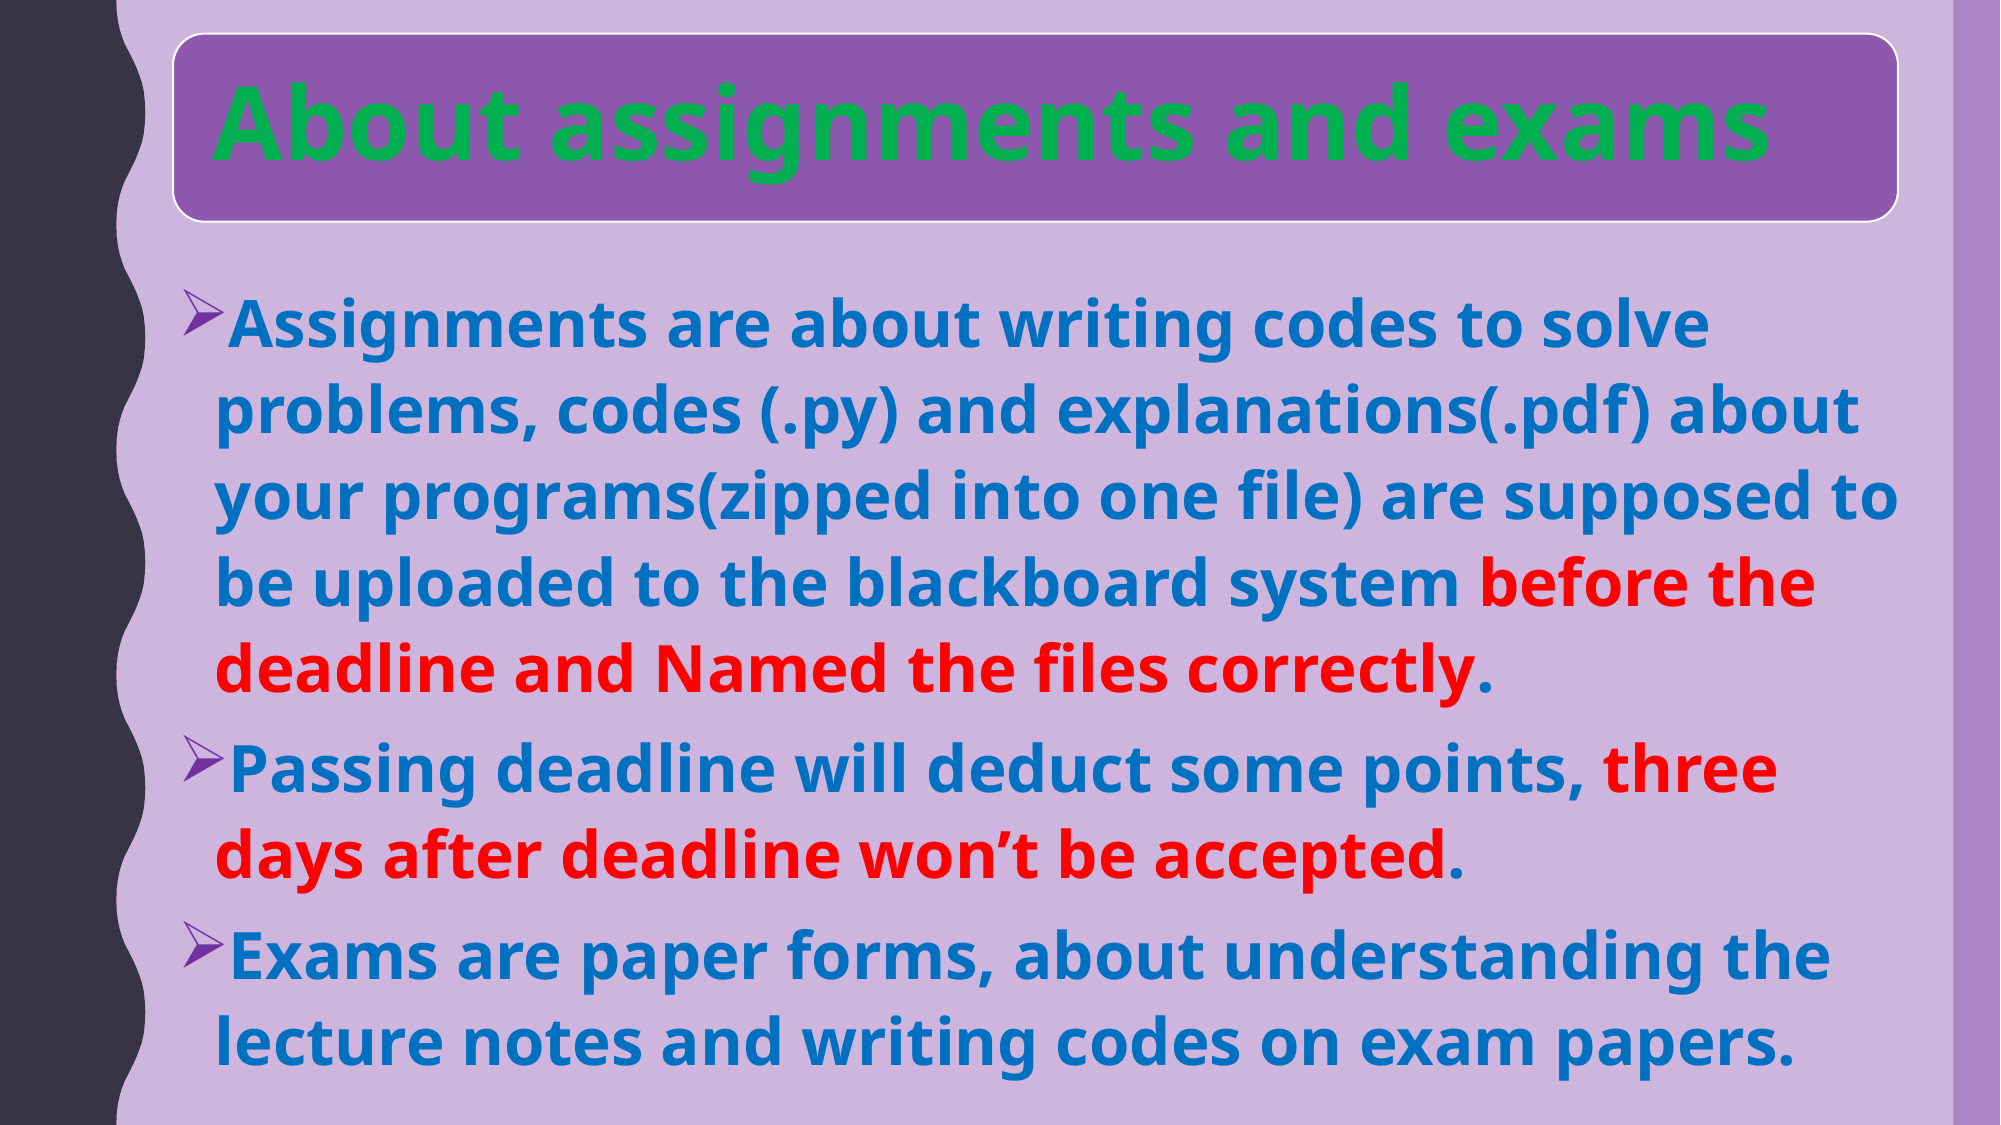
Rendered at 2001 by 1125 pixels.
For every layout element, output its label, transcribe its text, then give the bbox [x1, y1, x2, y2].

list Assignments are about writing codes to solve problems, codes (.py) and explanations(.pdf) about your programs(zipped into one file) are supposed to be uploaded to the blackboard system before the deadline and Named the files correctly. Passing deadline will deduct some points, three days after deadline won’t be accepted. Exams are paper forms, about understanding the lecture notes and writing codes on exam papers. [162, 266, 1953, 1089]
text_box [173, 34, 1899, 223]
